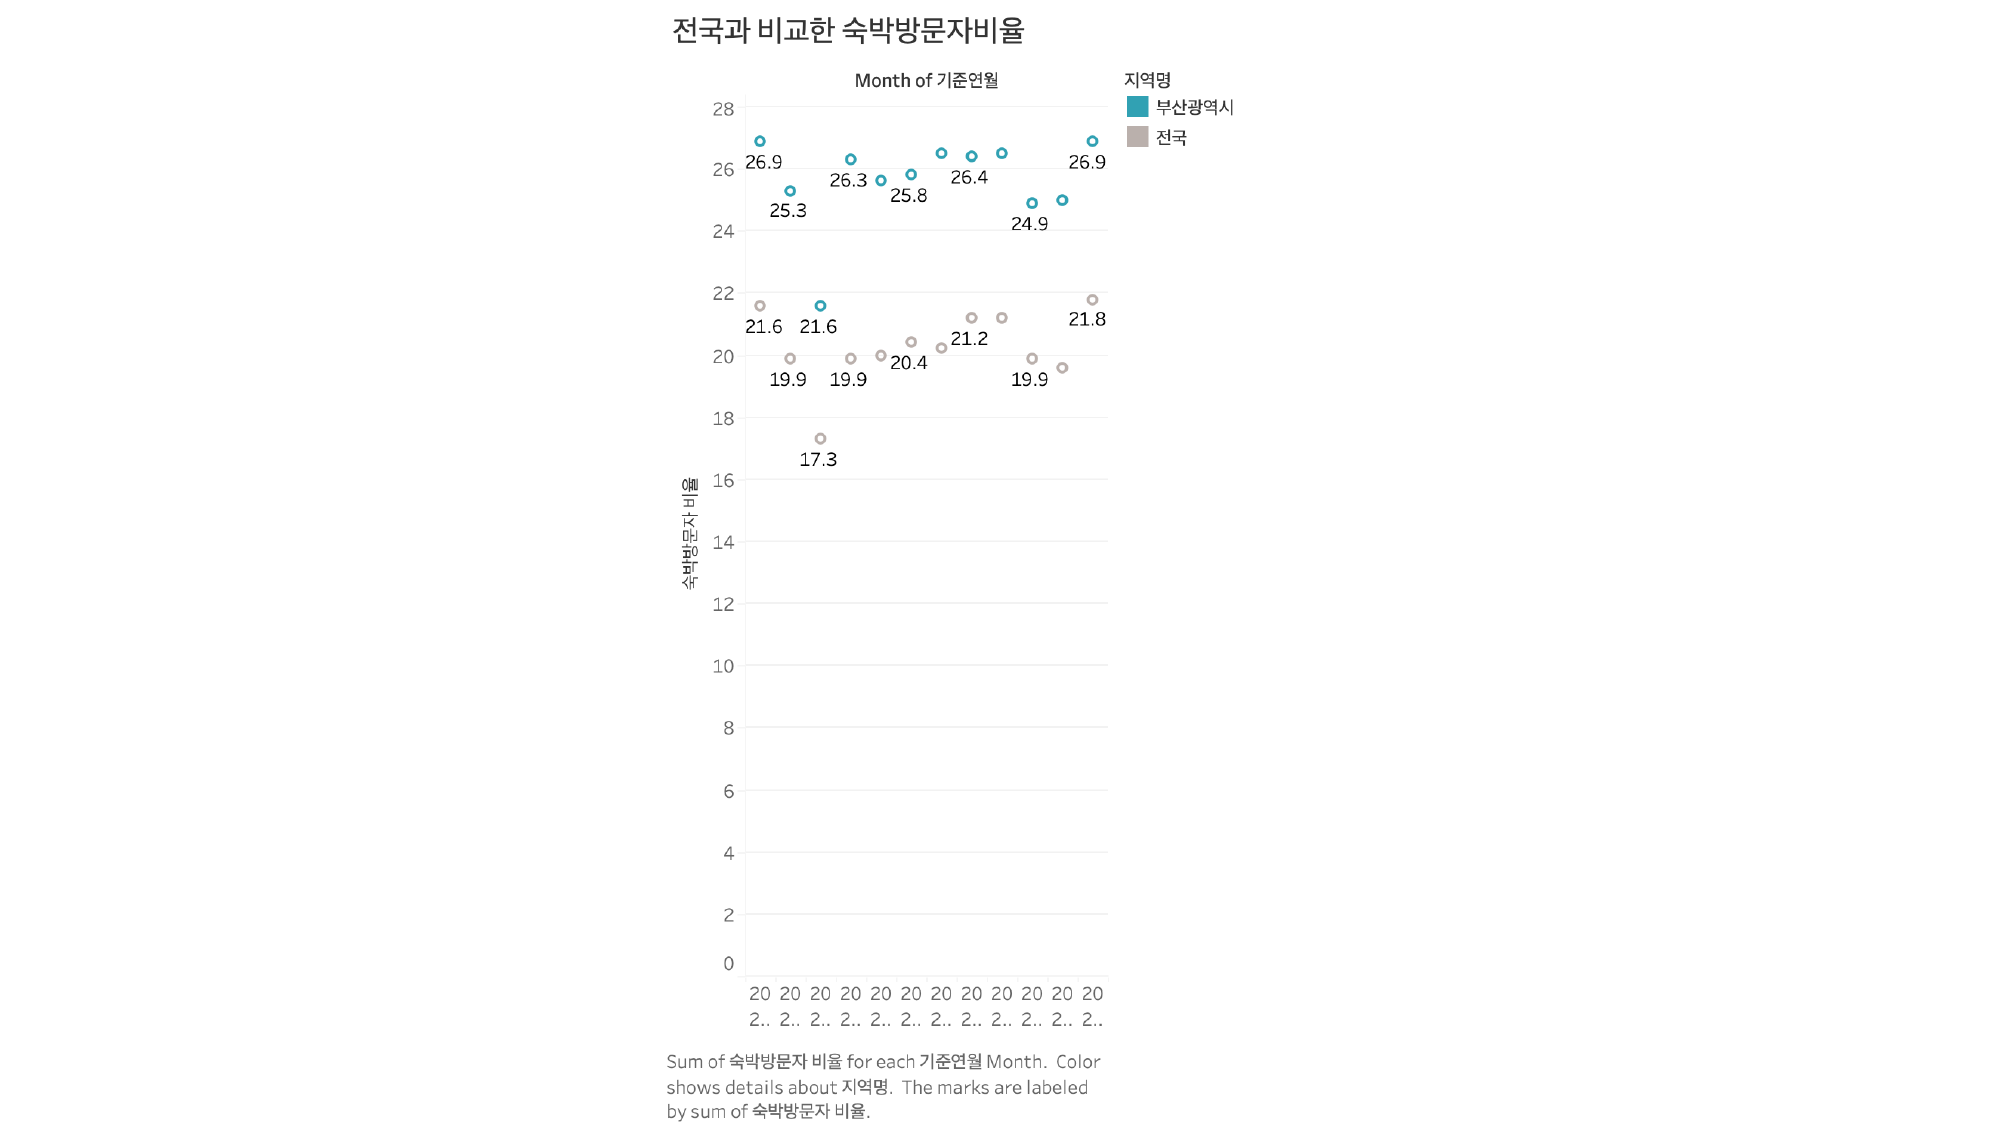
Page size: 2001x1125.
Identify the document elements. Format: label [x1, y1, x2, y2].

picture [666, 0, 1334, 1125]
